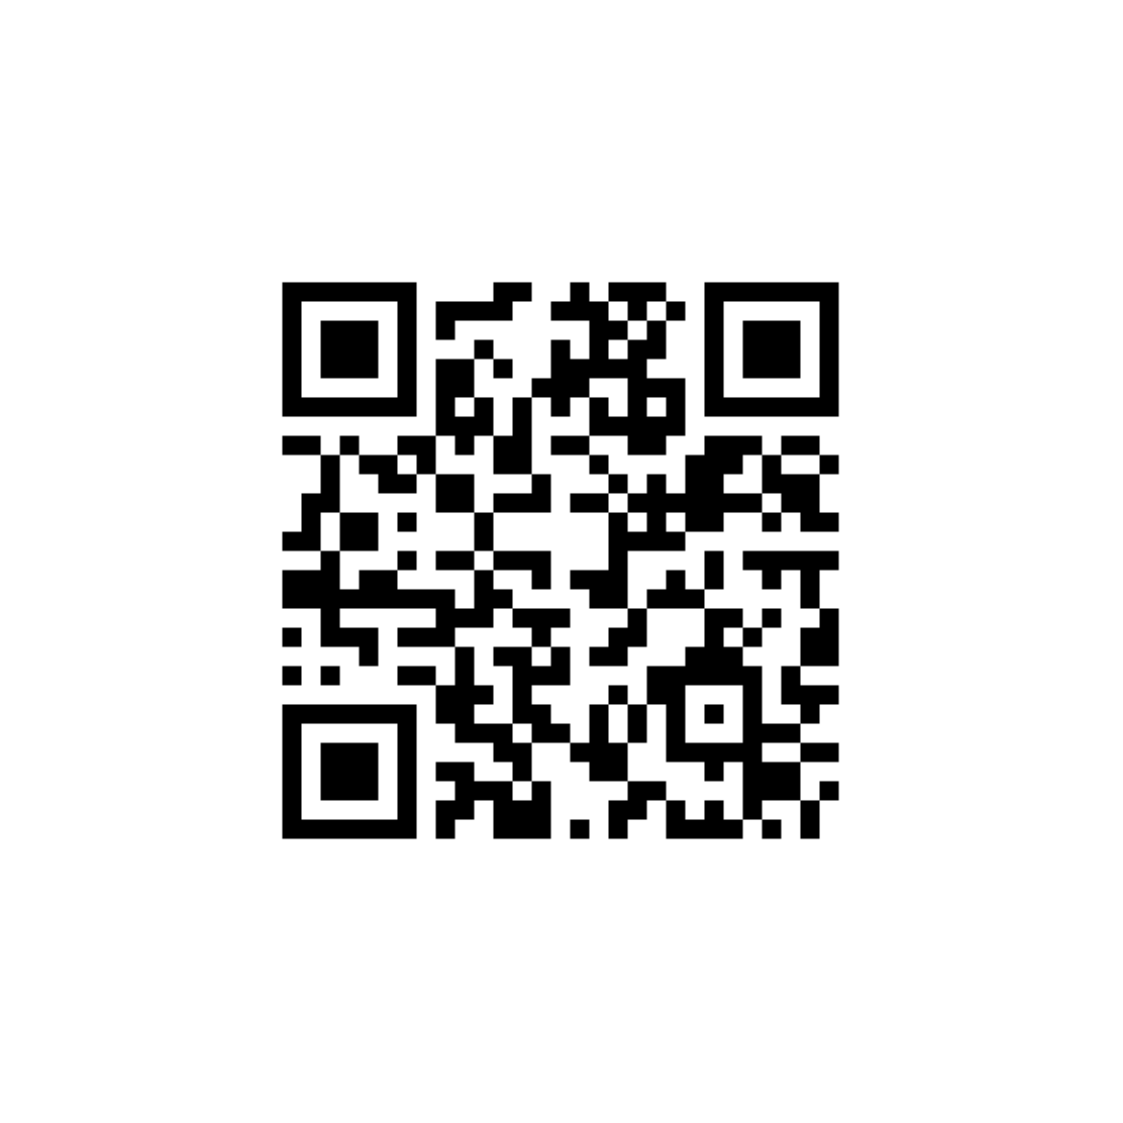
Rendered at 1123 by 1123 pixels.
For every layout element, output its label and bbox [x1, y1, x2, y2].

picture [206, 206, 916, 916]
